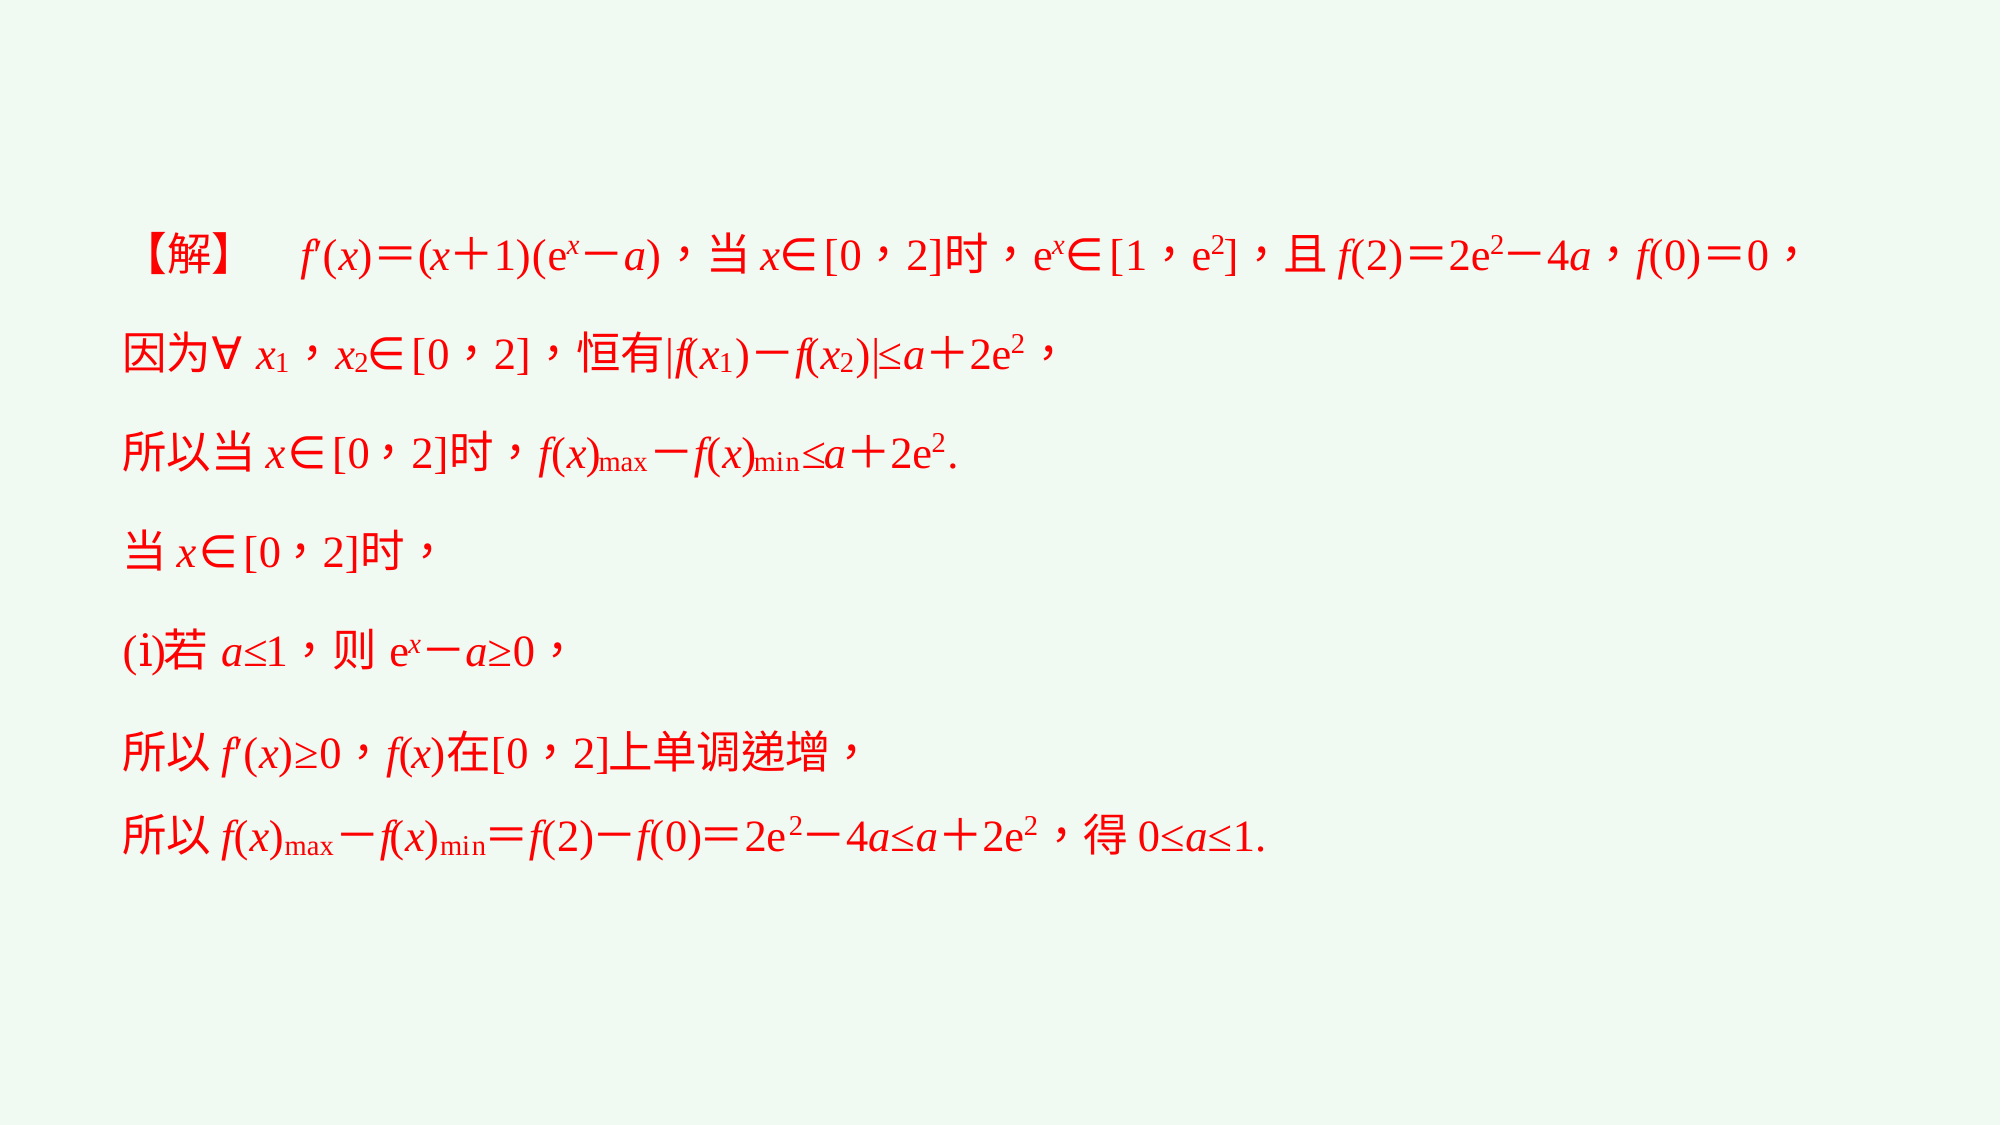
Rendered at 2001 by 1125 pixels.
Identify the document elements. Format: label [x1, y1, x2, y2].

text_box [122, 203, 1881, 871]
